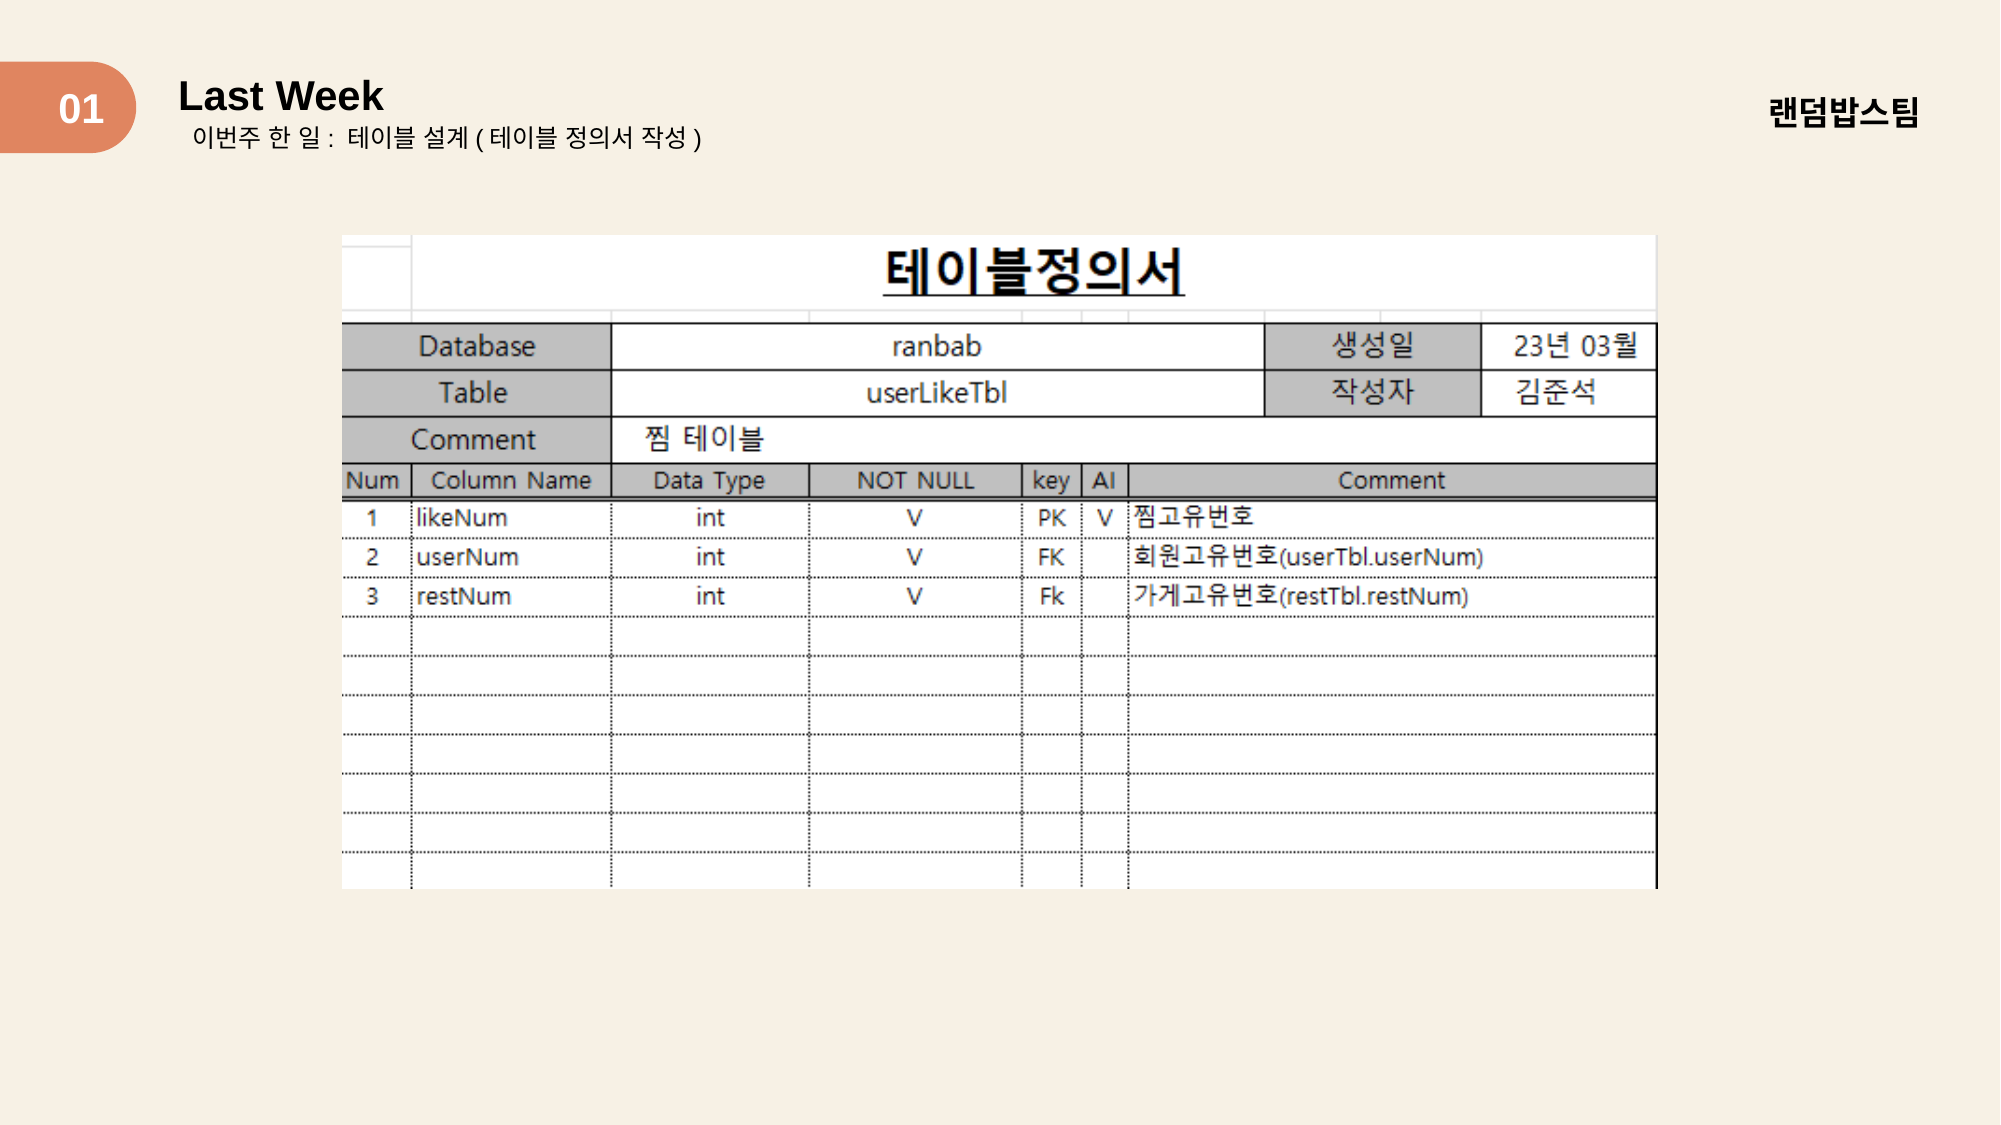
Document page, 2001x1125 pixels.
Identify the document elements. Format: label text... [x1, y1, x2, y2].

text_box 이번주 한 일: 테이블 설계(테이블 정의서 작성) [177, 114, 717, 160]
text_box 01 [43, 74, 120, 140]
text_box [0, 60, 138, 155]
text_box 랜덤밥스팀 [1753, 84, 1936, 140]
picture [342, 235, 1658, 889]
text_box Last Week [163, 61, 400, 127]
